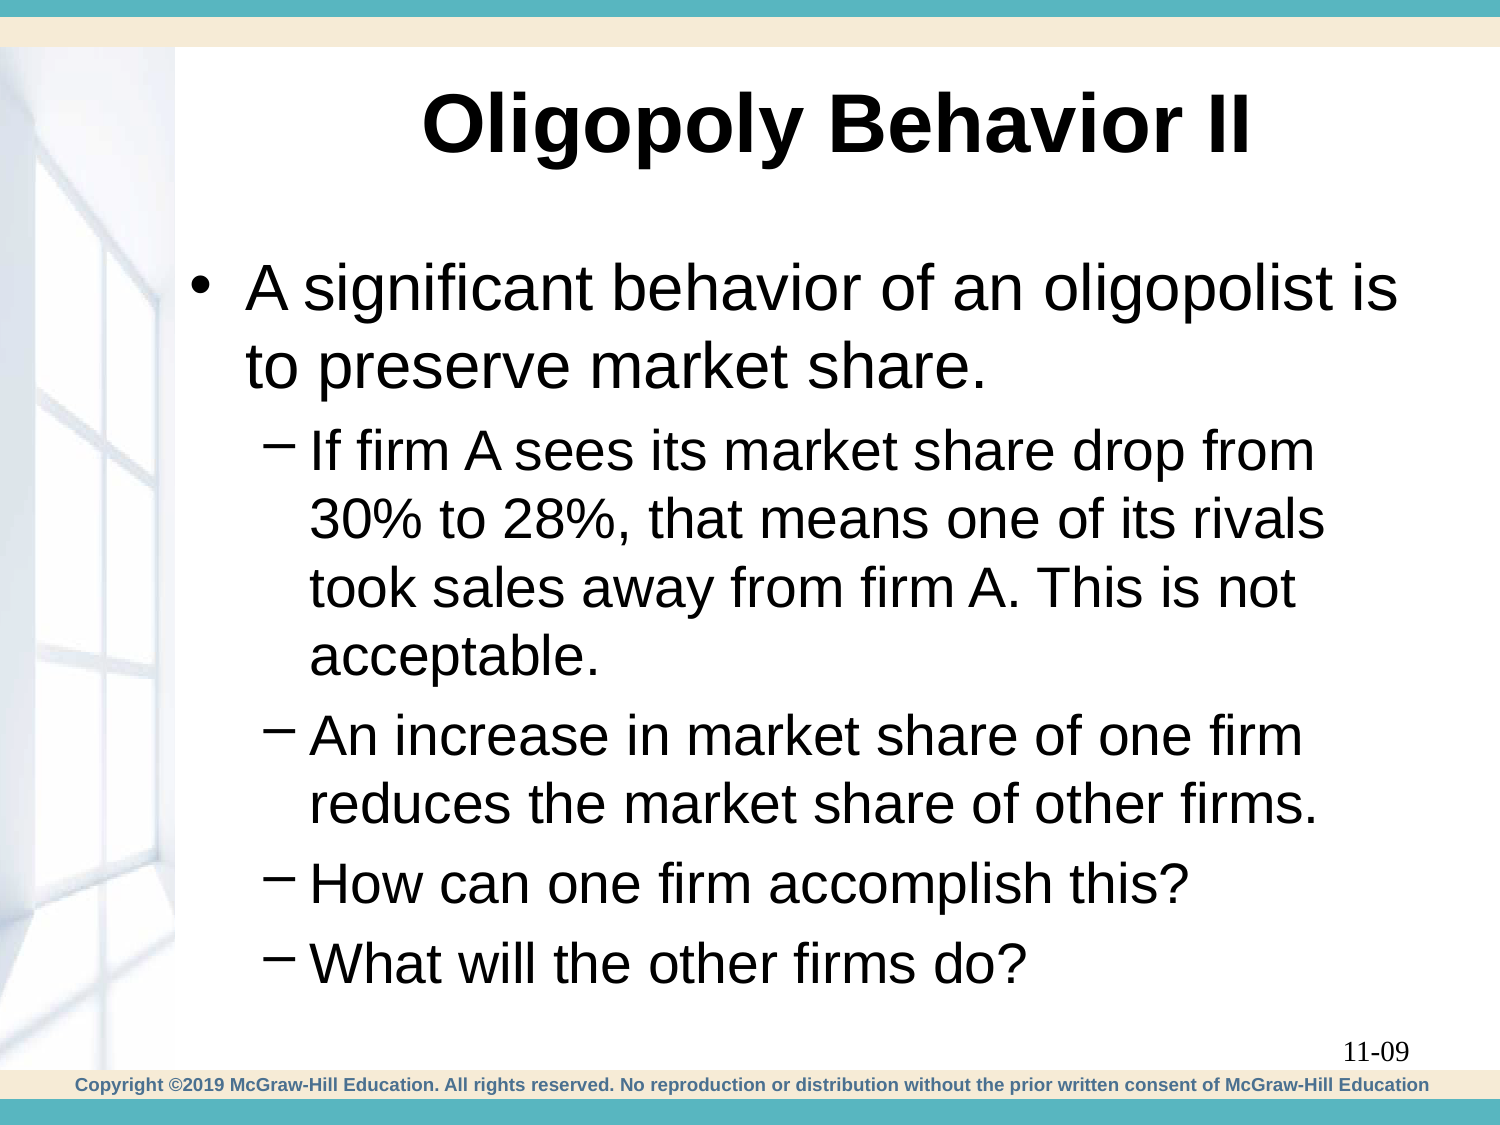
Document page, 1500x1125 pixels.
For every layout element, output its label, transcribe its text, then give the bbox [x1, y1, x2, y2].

slide_number 11-09 [1074, 1024, 1425, 1103]
title Oligopoly Behavior II [174, 0, 1500, 238]
list A significant behavior of an oligopolist is to preserve market share. If firm A sees its market share drop from 30% to 28%, that means one of its rivals took sales away from firm A. This is not acceptable. An increase in market share of one firm reduces the market share of other firms. How can one firm accomplish this? What will the other firms do? [174, 237, 1425, 1005]
